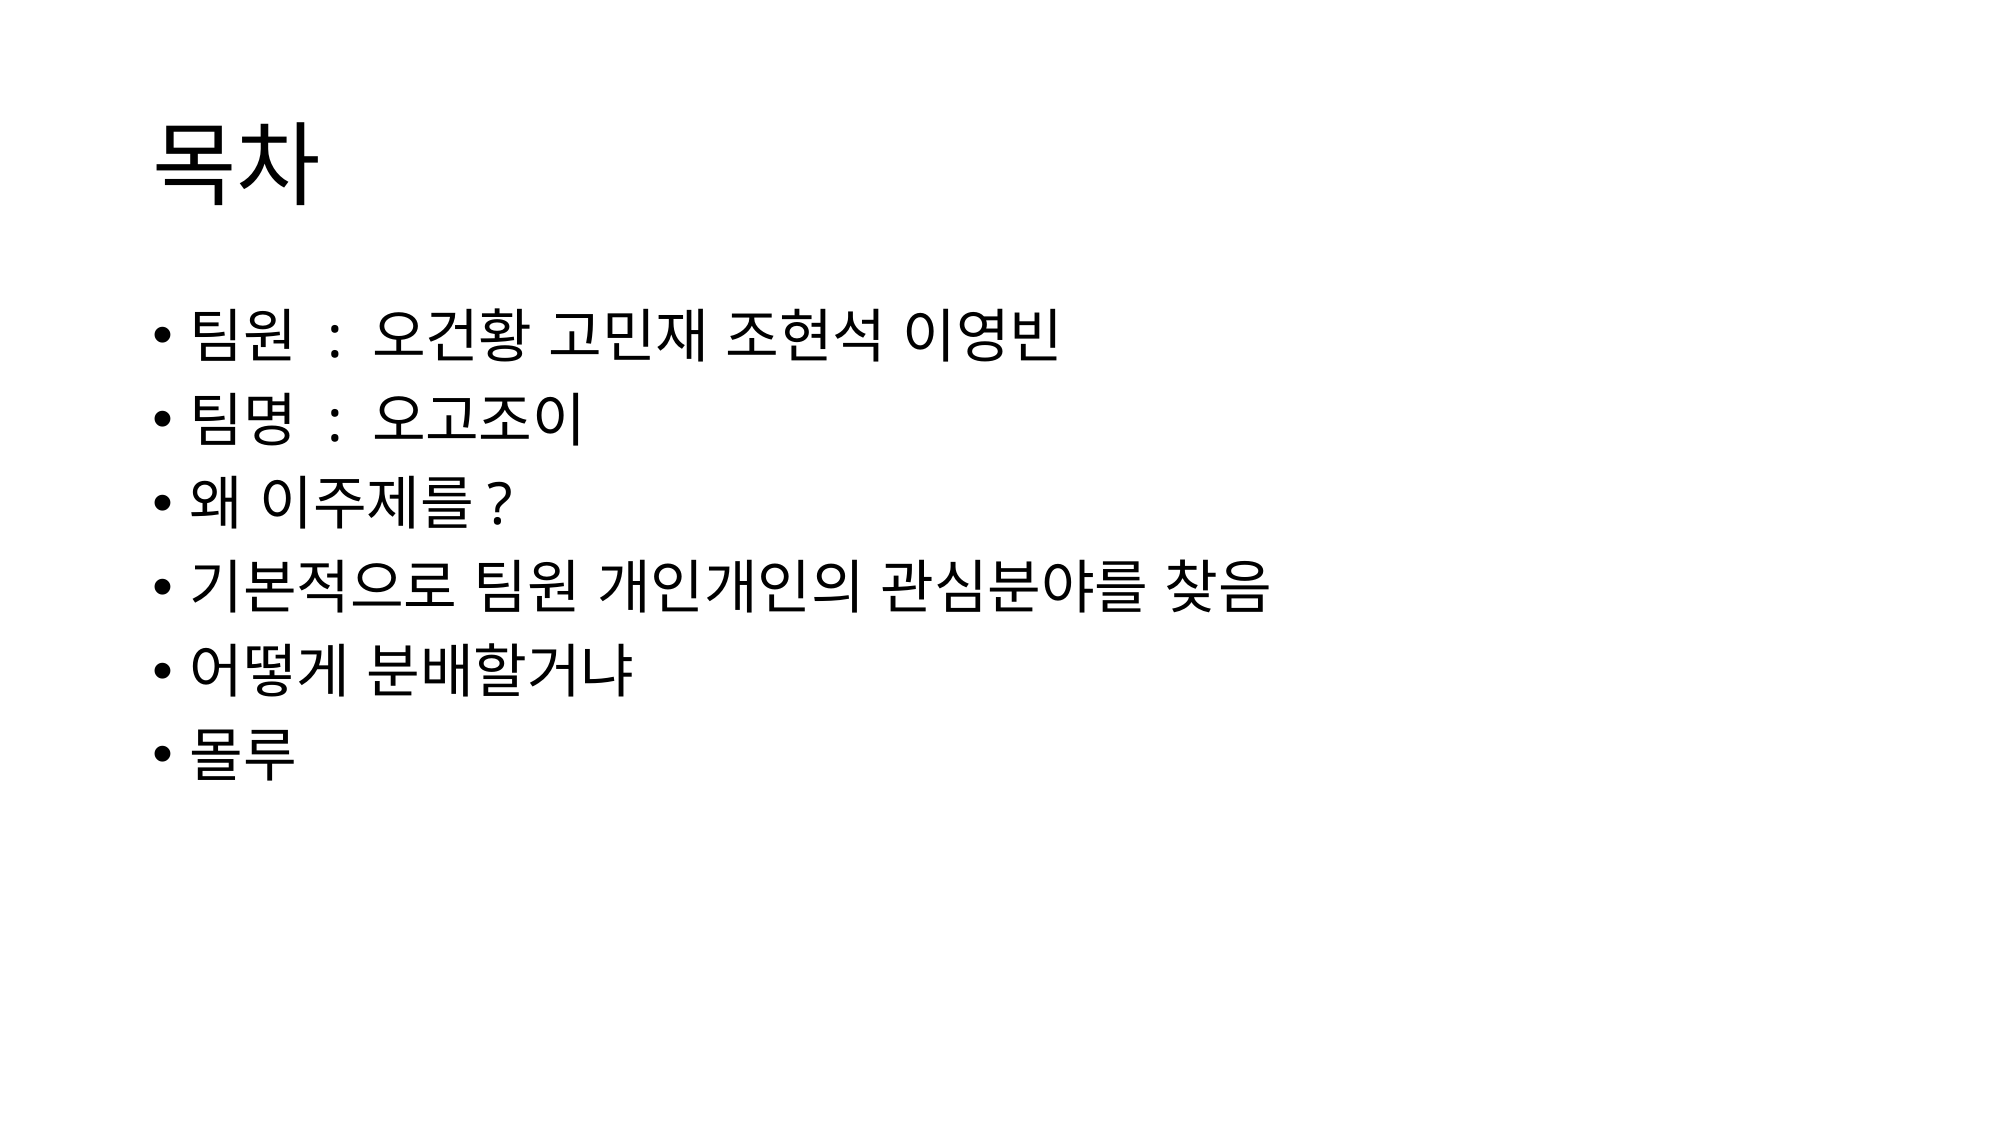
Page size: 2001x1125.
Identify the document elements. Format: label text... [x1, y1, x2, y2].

title 목차 [137, 59, 1863, 278]
list 팀원 : 오건황 고민재 조현석 이영빈 팀명 : 오고조이 왜 이주제를? 기본적으로 팀원 개인개인의 관심분야를 찾음 어떻게 분배할거냐 몰루 [137, 299, 1863, 1014]
